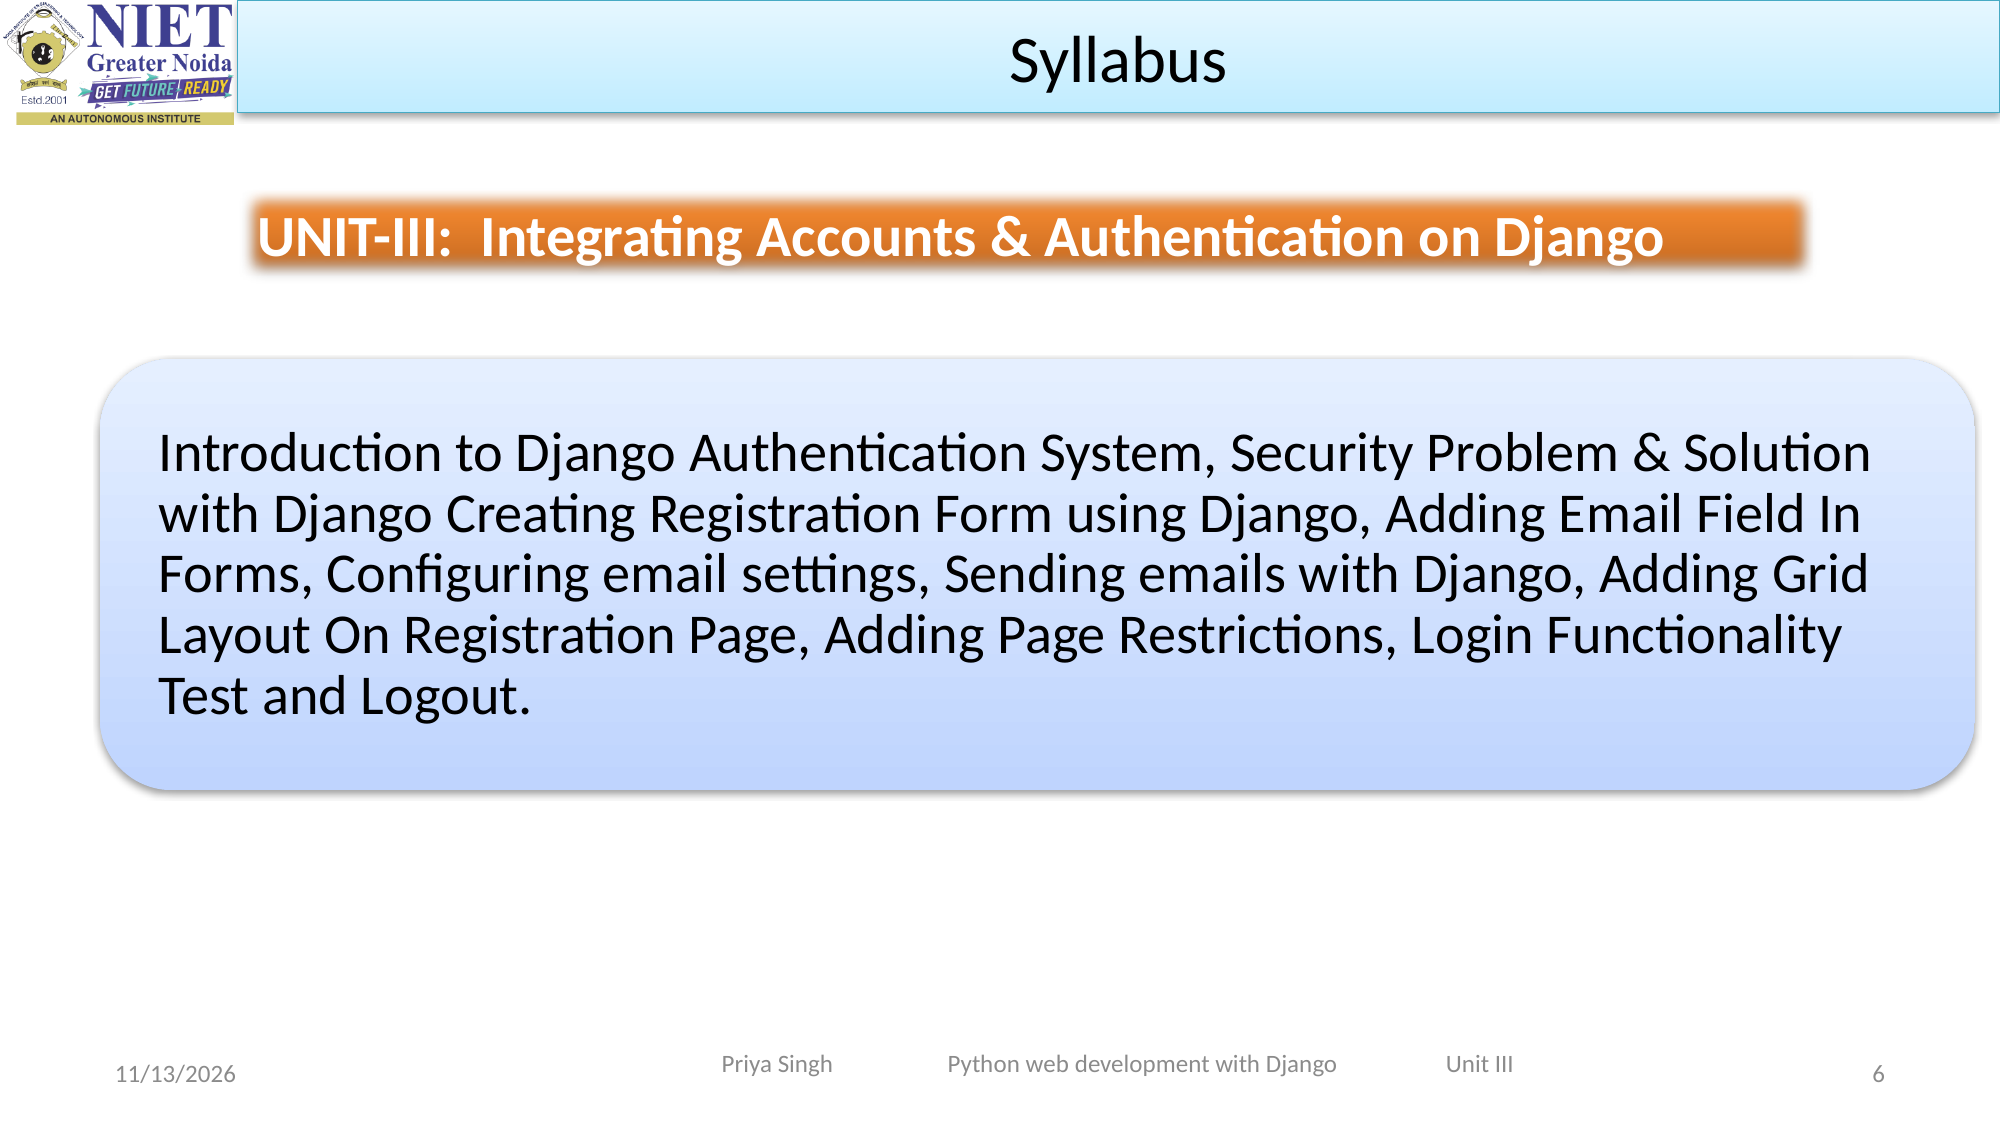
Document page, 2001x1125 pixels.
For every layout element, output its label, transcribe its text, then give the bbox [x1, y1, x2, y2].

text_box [99, 354, 1976, 821]
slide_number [99, 1042, 567, 1103]
picture [3, 2, 234, 125]
text_box Syllabus [237, 0, 2000, 113]
slide_number 6 [1433, 1042, 1900, 1103]
text_box UNIT-III: Integrating Accounts & Authentication on Django [265, 214, 1793, 255]
footer Priya Singh Python web development with Django Unit III [650, 1032, 1588, 1093]
